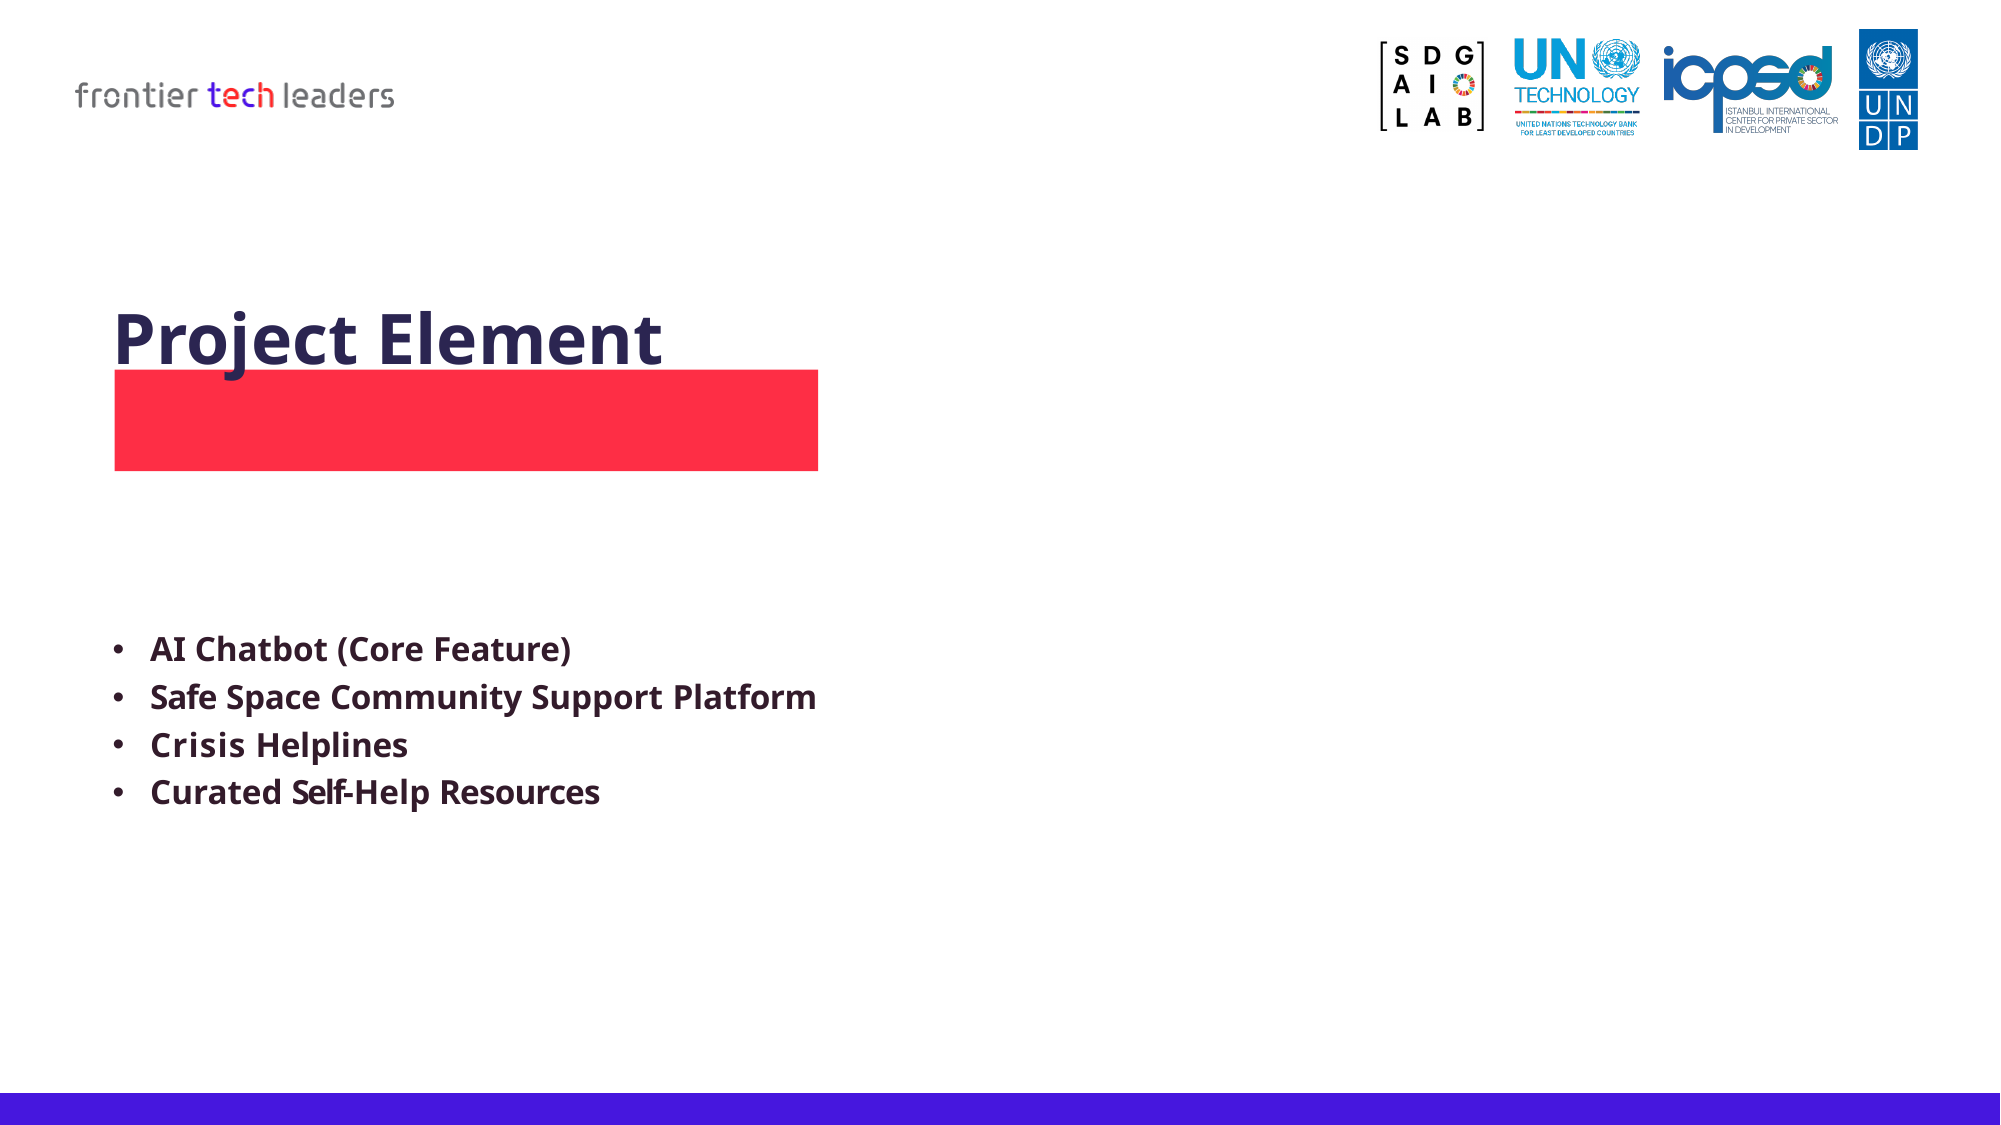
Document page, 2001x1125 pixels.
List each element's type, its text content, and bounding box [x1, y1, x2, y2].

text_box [1377, 29, 1918, 150]
text_box [0, 1093, 2000, 1125]
title Project Element [104, 266, 1378, 411]
text_box [114, 411, 819, 472]
list AI Chatbot (Core Feature) Safe Space Community Support Platform Crisis Helplines Curated Self-Help Resources [104, 483, 1420, 1006]
picture [75, 82, 394, 108]
